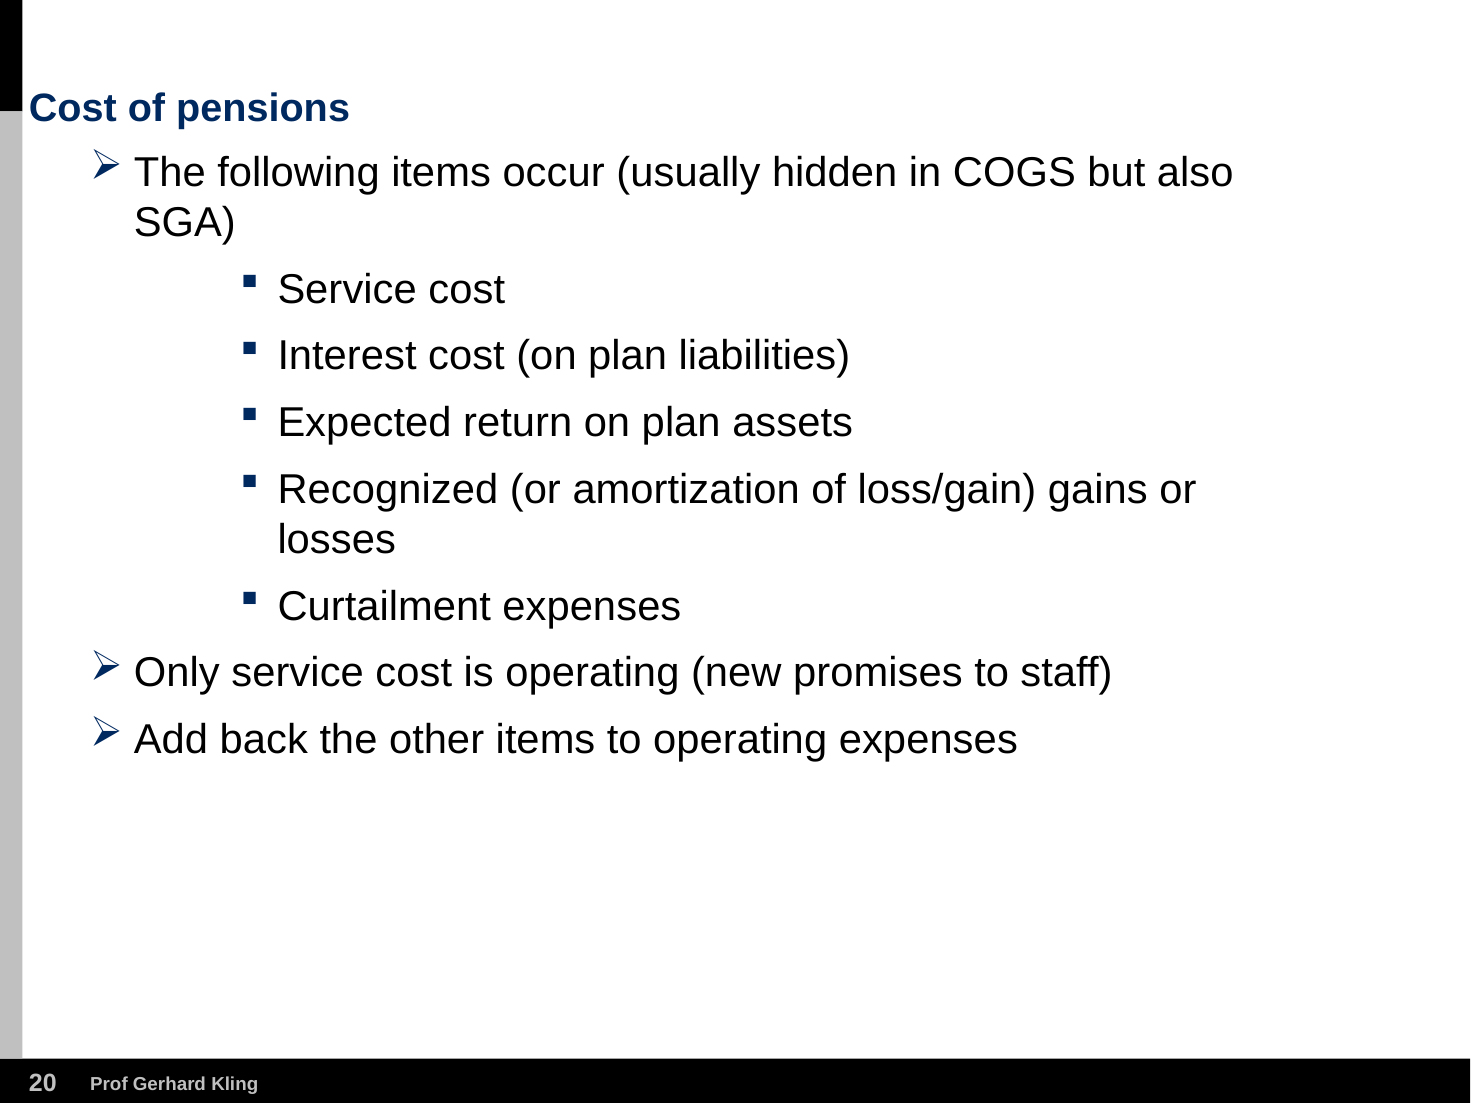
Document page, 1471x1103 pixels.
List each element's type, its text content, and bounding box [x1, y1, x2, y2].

title Cost of pensions [28, 86, 1193, 131]
footer Prof Gerhard Kling [89, 1071, 260, 1095]
slide_number 19 [28, 1065, 60, 1097]
text_box The following items occur (usually hidden in COGS but also SGA) Service cost Interest cost (on plan liabilities) Expected return on plan assets Recognized (or amortization of loss/gain) gains or losses Curtailment expenses Only service cost is operating (new promises to staff) Add back the other items to operating expenses [90, 144, 1287, 829]
